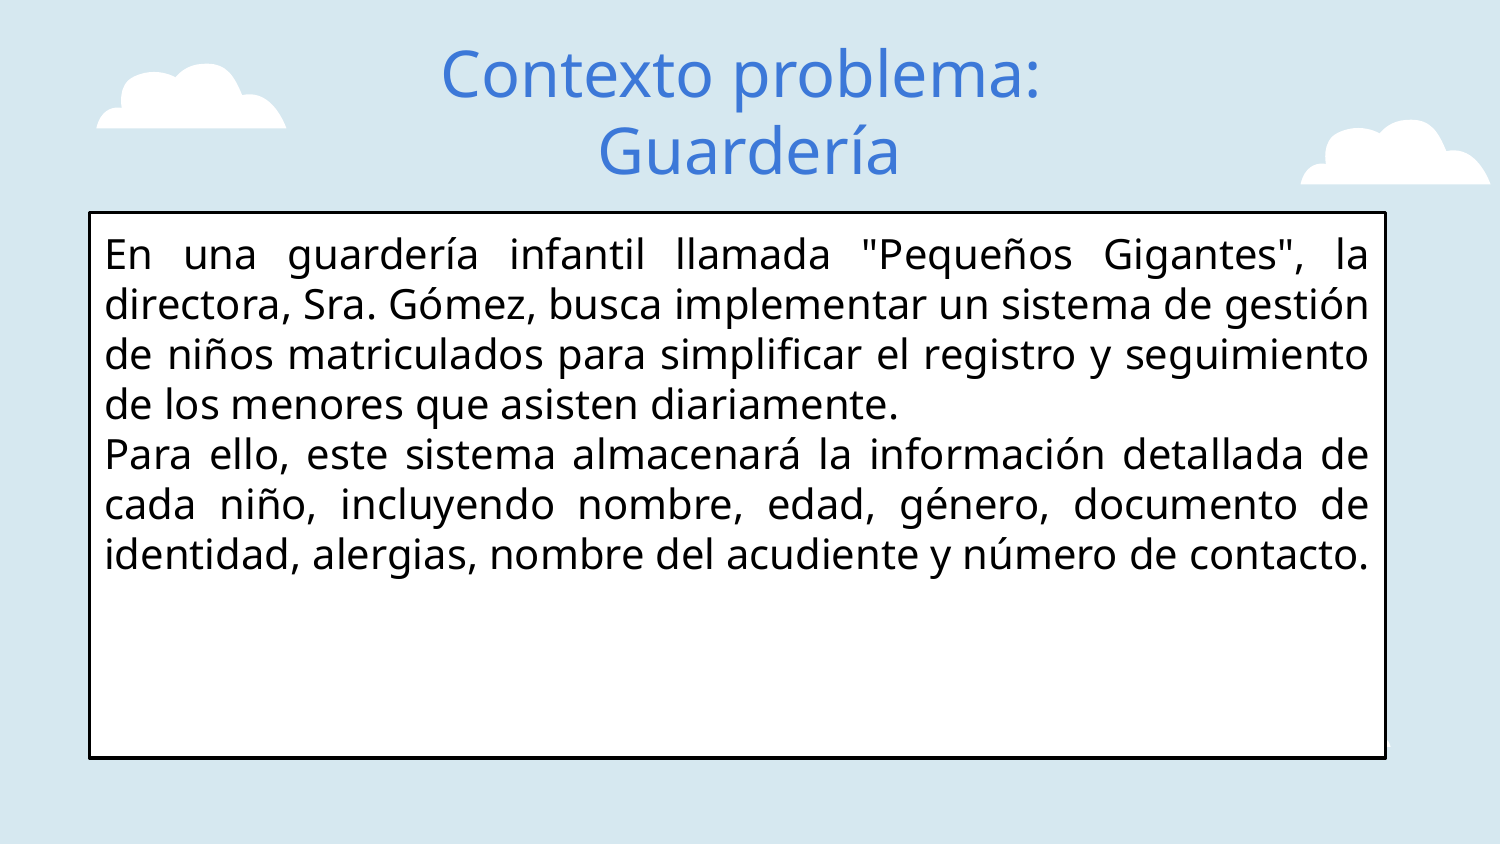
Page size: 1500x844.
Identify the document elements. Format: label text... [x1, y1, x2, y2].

title Contexto problema: Guardería [114, 17, 1386, 110]
text_box En una guardería infantil llamada "Pequeños Gigantes", la directora, Sra. Gómez, busca implementar un sistema de gestión de niños matriculados para simplificar el registro y seguimiento de los menores que asisten diariamente. Para ello, este sistema almacenará la información detallada de cada niño, incluyendo nombre, edad, género, documento de identidad, alergias, nombre del acudiente y número de contacto. [89, 212, 1386, 759]
